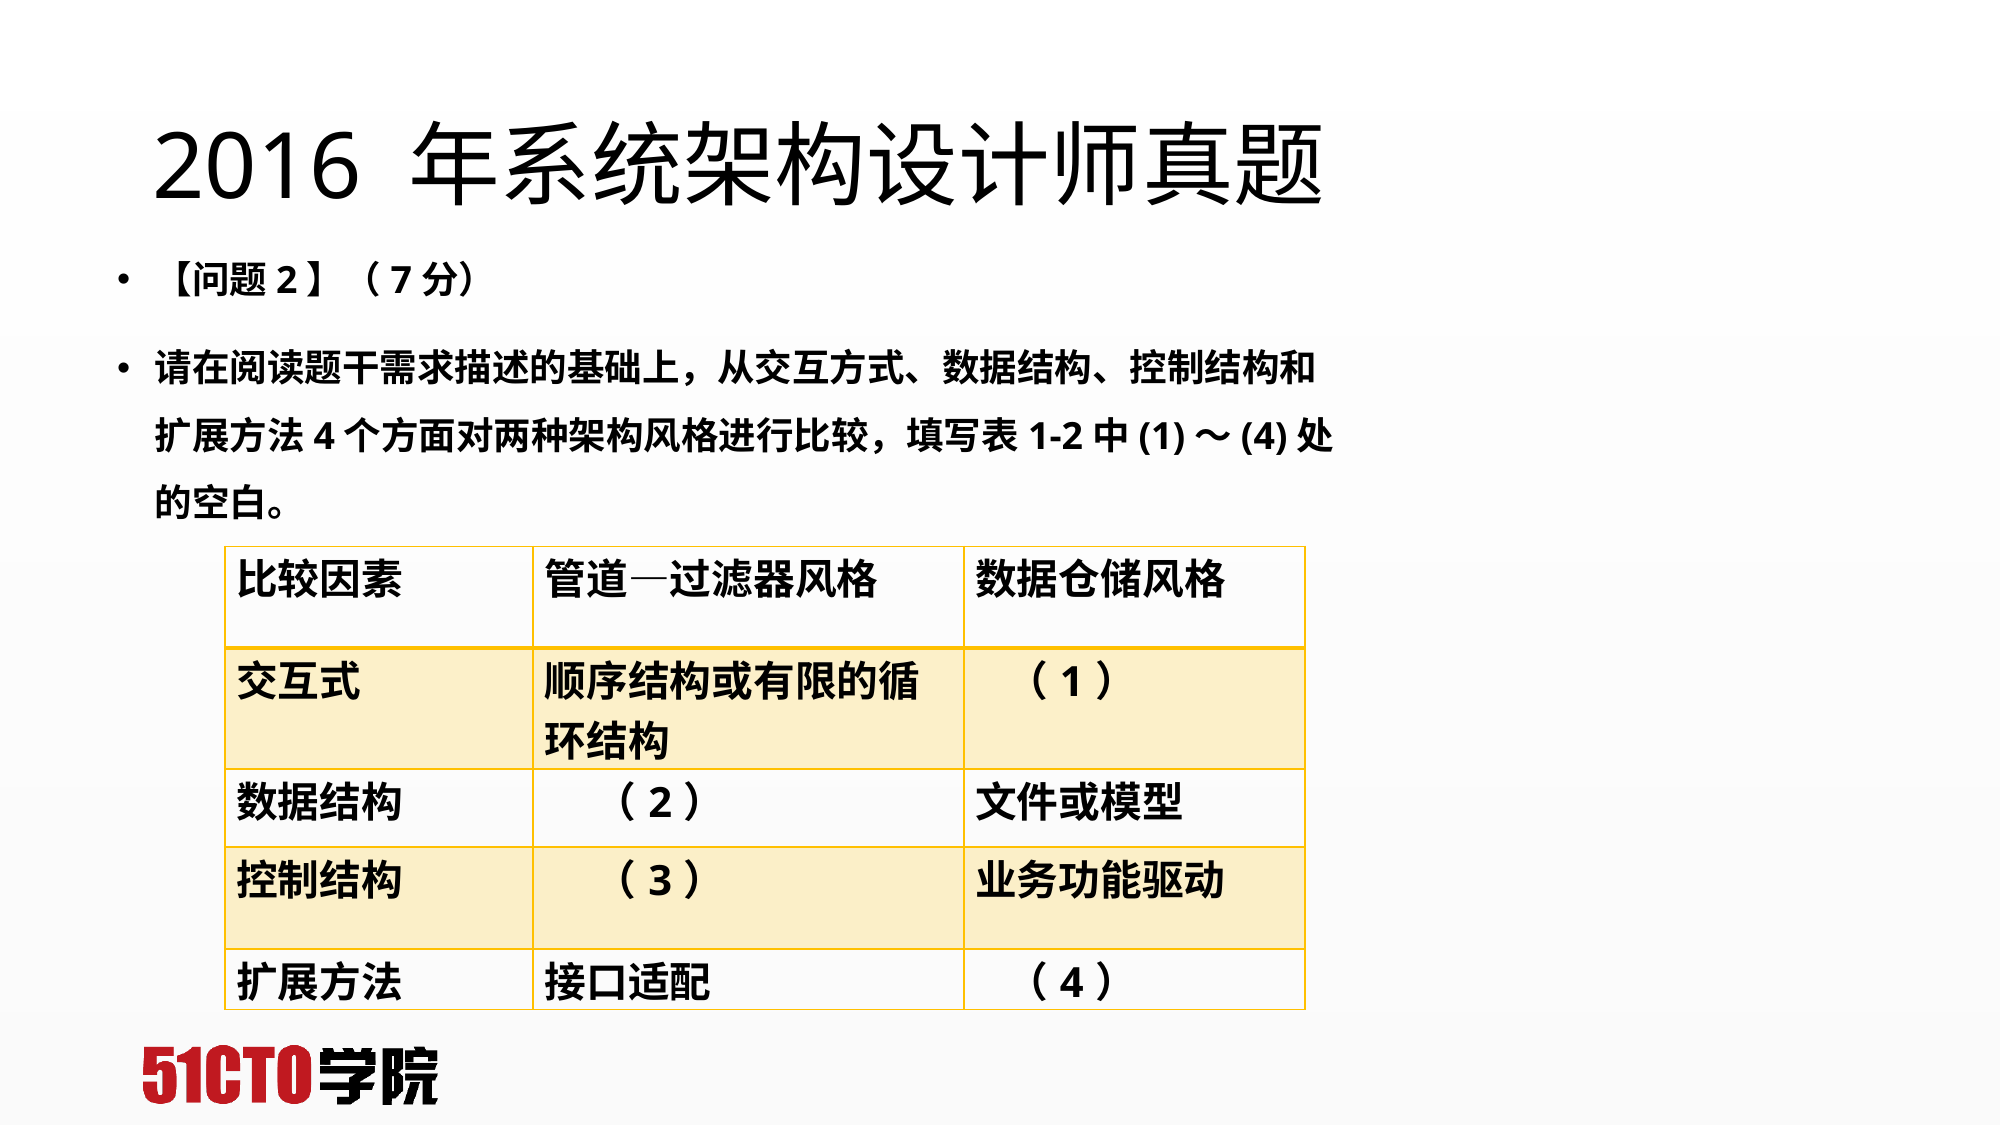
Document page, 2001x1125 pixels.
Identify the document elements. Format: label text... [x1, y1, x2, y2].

list 【问题2】（7分） 请在阅读题干需求描述的基础上，从交互方式、数据结构、控制结构和扩展方法4个方面对两种架构风格进行比较，填写表1-2中(1)～(4)处的空白。 [102, 226, 1358, 967]
table_cell 文件或模型 [965, 770, 1304, 846]
table_cell （4） [965, 950, 1304, 1009]
table_cell 顺序结构或有限的循环结构 [534, 650, 963, 768]
picture [143, 1045, 438, 1105]
title 2016 年系统架构设计师真题 [137, 59, 1863, 278]
table_cell 业务功能驱动 [965, 848, 1304, 948]
table_header 数据仓储风格 [965, 547, 1304, 646]
table_cell 控制结构 [226, 848, 532, 948]
table_cell 数据结构 [226, 770, 532, 846]
table_header 管道—过滤器风格 [534, 547, 963, 646]
table_cell （2） [534, 770, 963, 846]
table_cell 扩展方法 [226, 950, 532, 1009]
table_cell （1） [965, 650, 1304, 768]
table_cell 接口适配 [534, 950, 963, 1009]
table_cell 交互式 [226, 650, 532, 768]
table_cell （3） [534, 848, 963, 948]
table_header 比较因素 [226, 547, 532, 646]
